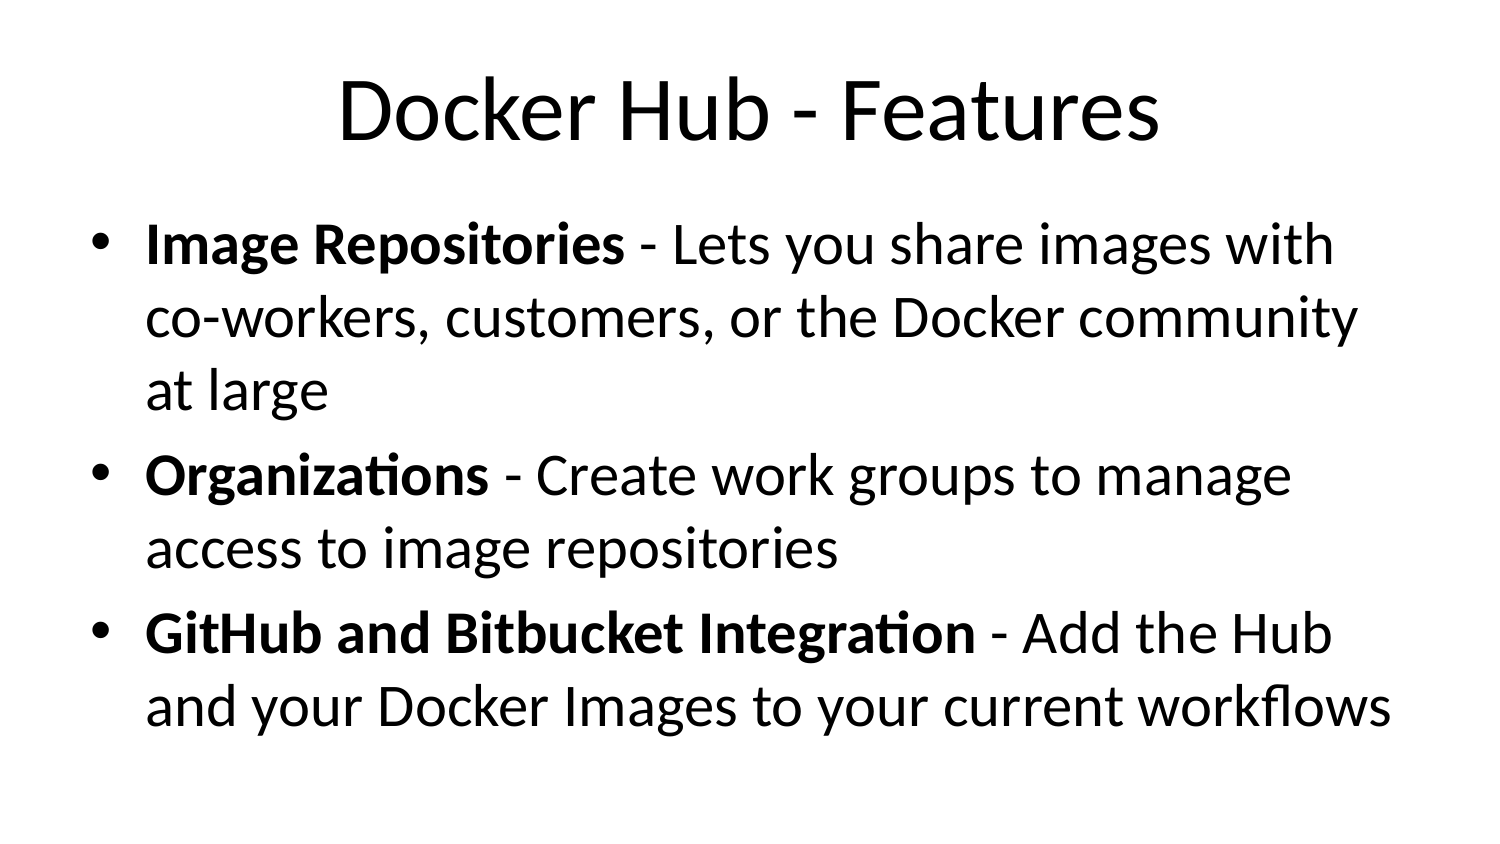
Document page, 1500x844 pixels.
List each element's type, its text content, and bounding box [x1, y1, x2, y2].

list Image Repositories - Lets you share images with co-workers, customers, or the Docker community at large Organizations - Create work groups to manage access to image repositories GitHub and Bitbucket Integration - Add the Hub and your Docker Images to your current workflows [75, 196, 1425, 754]
title Docker Hub - Features [75, 33, 1425, 175]
